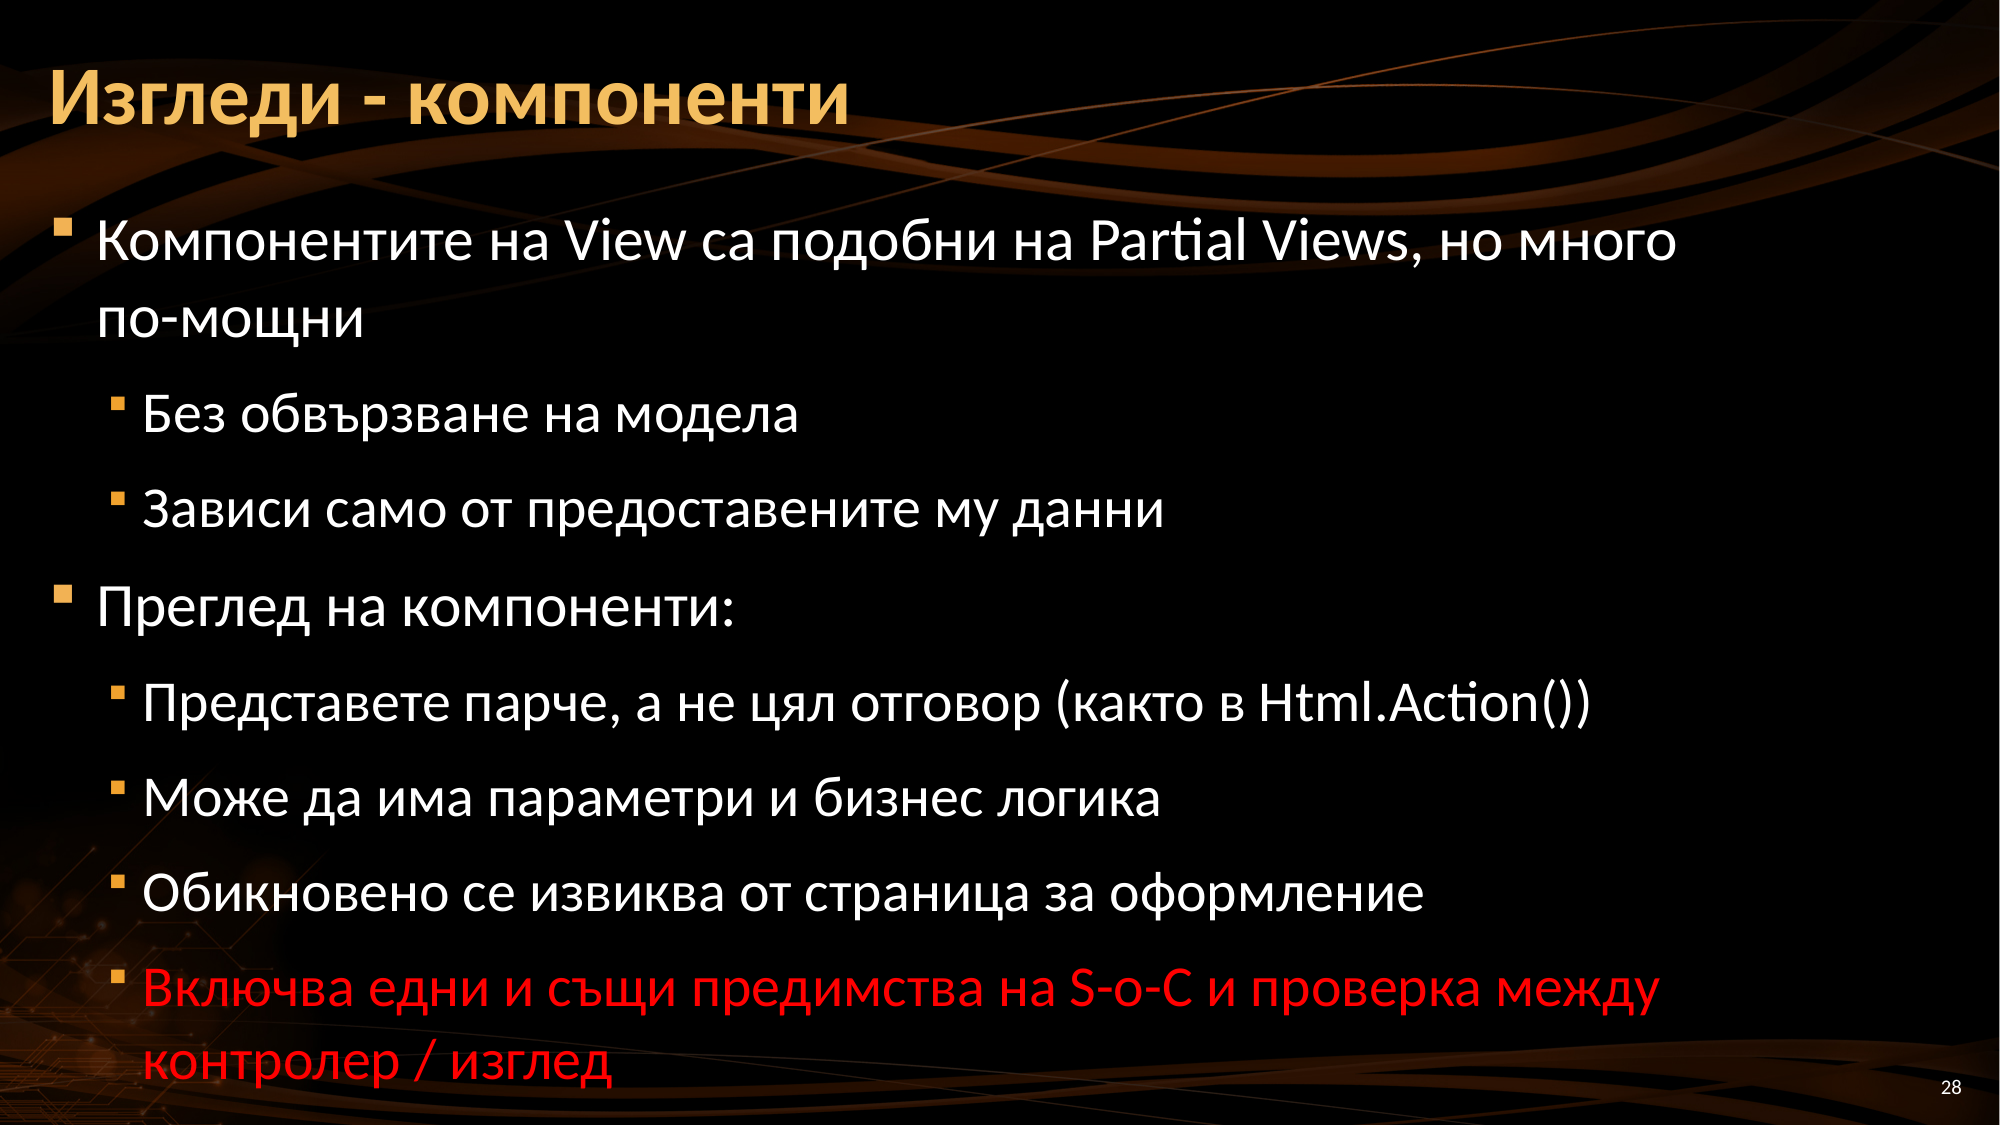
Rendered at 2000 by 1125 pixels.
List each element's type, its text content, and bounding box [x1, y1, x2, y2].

title Изгледи - компоненти [30, 6, 1602, 189]
picture [0, 0, 2000, 1125]
list Компонентите на View са подобни на Partial Views, но много по-мощни Без обвързване на модела Зависи само от предоставените му данни Преглед на компоненти: Представете парче, а не цял отговор (както в Html.Action()) Може да има параметри и бизнес логика Обикновено се извиква от страница за оформление Включва едни и същи предимства на S-o-C и проверка между контролер / изглед [31, 188, 1968, 1103]
